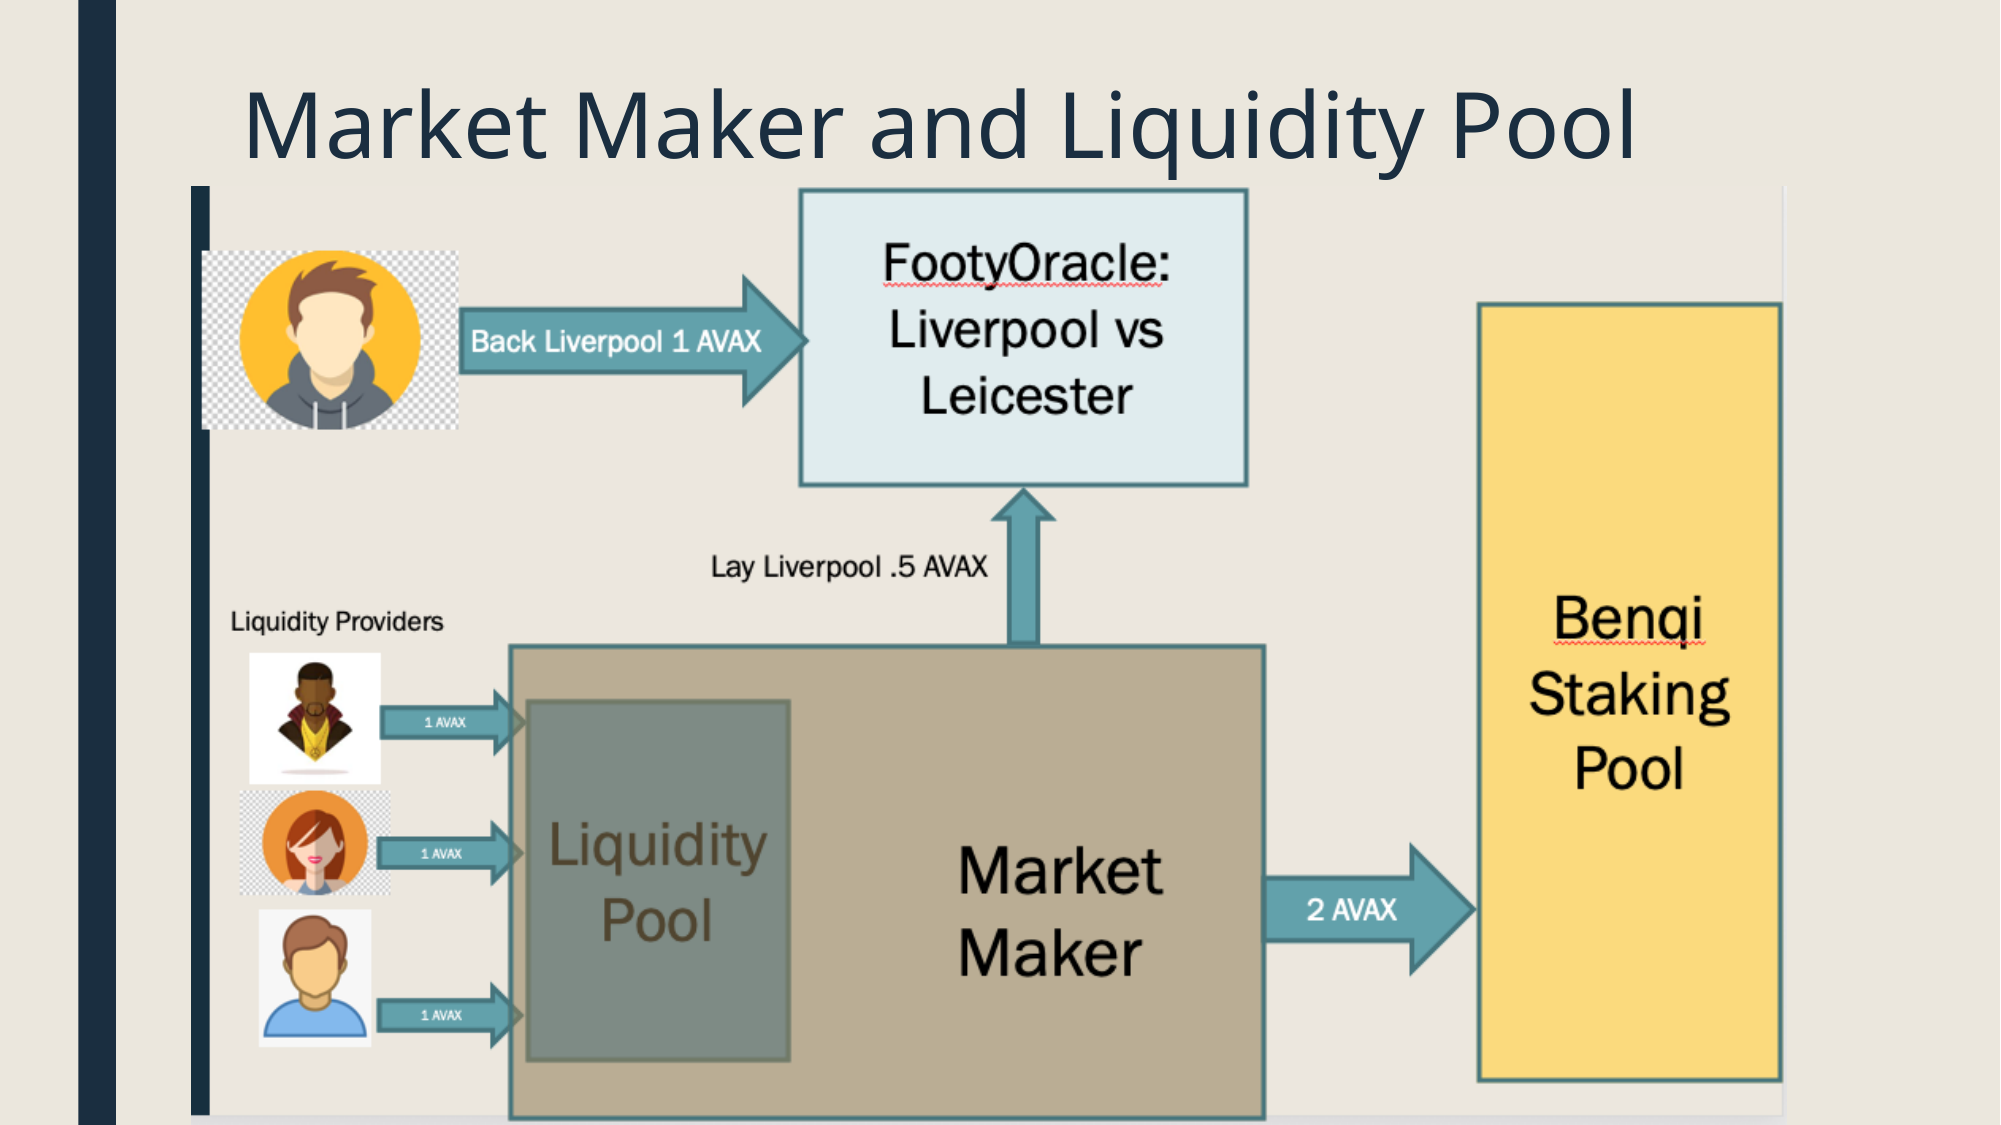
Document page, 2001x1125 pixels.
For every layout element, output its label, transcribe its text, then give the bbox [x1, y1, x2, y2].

title Market Maker and Liquidity Pool [226, 72, 1802, 202]
picture [191, 186, 1787, 1125]
